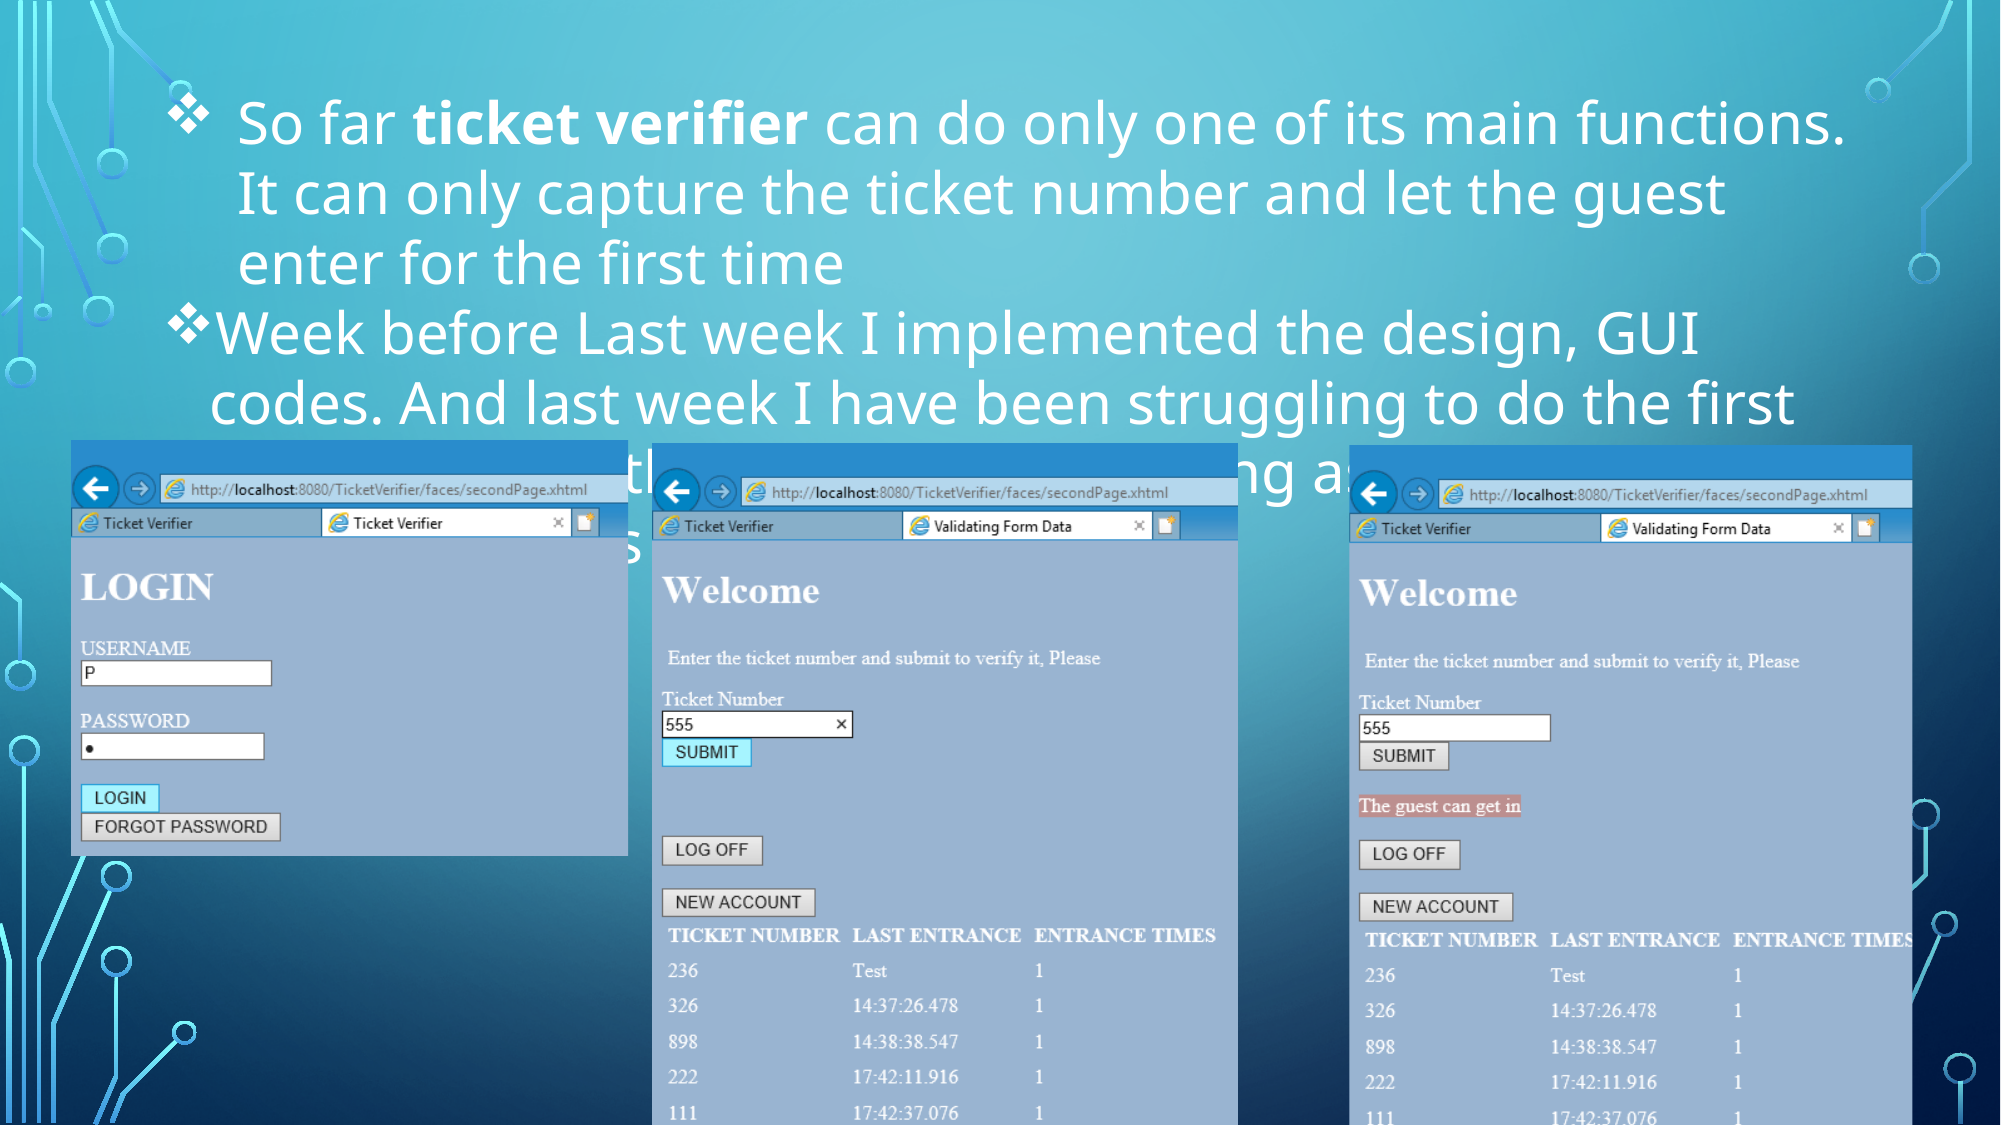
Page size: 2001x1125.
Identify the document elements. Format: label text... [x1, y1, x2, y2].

picture [651, 421, 1239, 1125]
text_box So far ticket verifier can do only one of its main functions. It can only capture the ticket number and let the guest enter for the first time Week before Last week I implemented the design, GUI codes. And last week I have been struggling to do the first deliverable. So this It does the following as you can see in the screenshots [147, 78, 1888, 653]
picture [1349, 440, 1913, 1125]
picture [58, 440, 629, 856]
